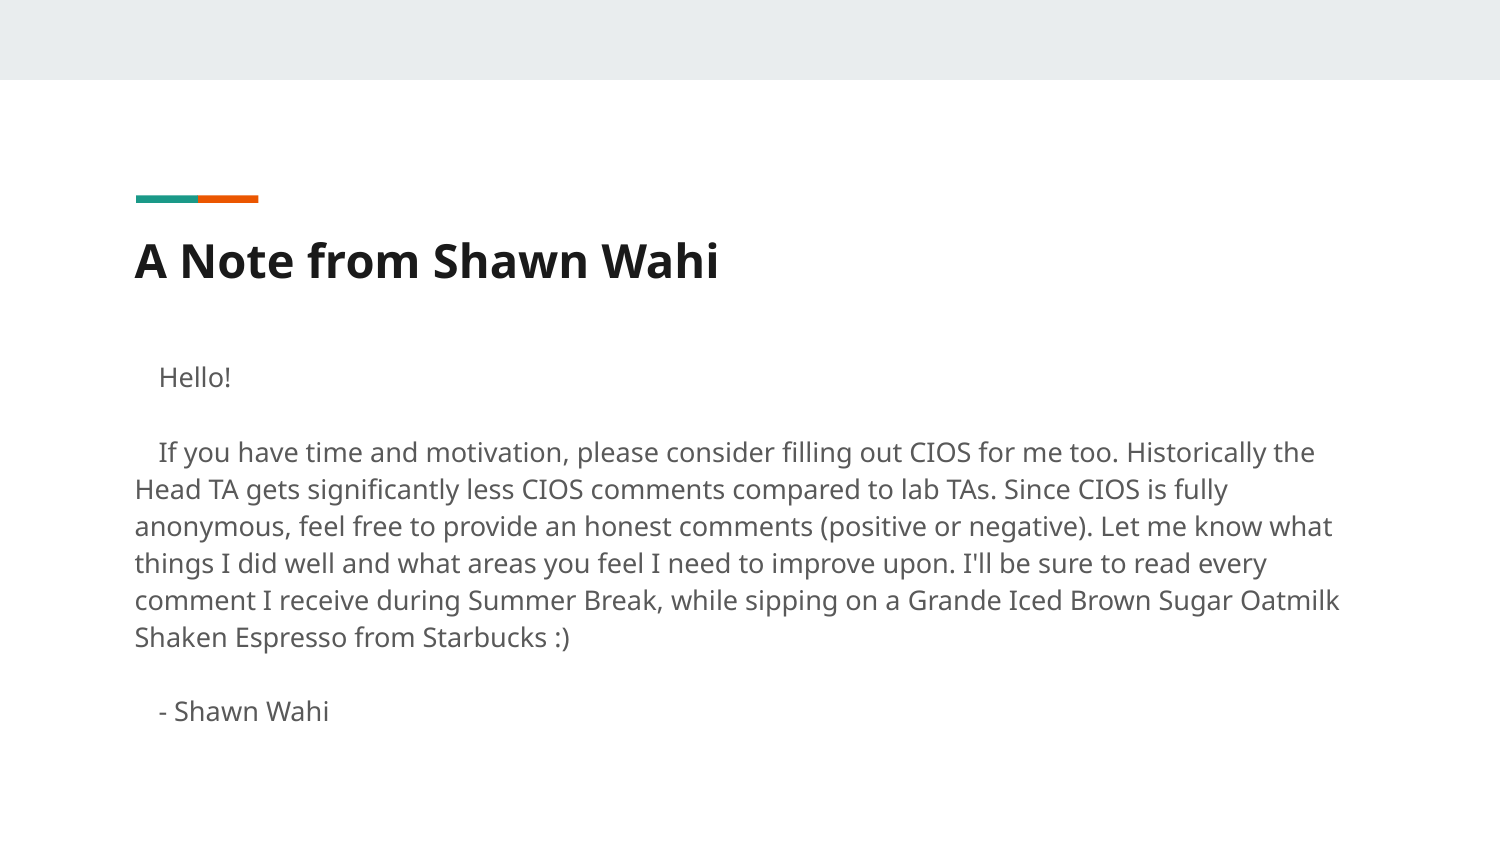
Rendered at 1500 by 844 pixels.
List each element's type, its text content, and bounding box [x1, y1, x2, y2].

list Hello! If you have time and motivation, please consider filling out CIOS for me too. Historically the Head TA gets significantly less CIOS comments compared to lab TAs. Since CIOS is fully anonymous, feel free to provide an honest comments (positive or negative). Let me know what things I did well and what areas you feel I need to improve upon. I'll be sure to read every comment I receive during Summer Break, while sipping on a Grande Iced Brown Sugar Oatmilk Shaken Espresso from Starbucks :) - Shawn Wahi [119, 340, 1382, 785]
title A Note from Shawn Wahi [119, 215, 1382, 305]
